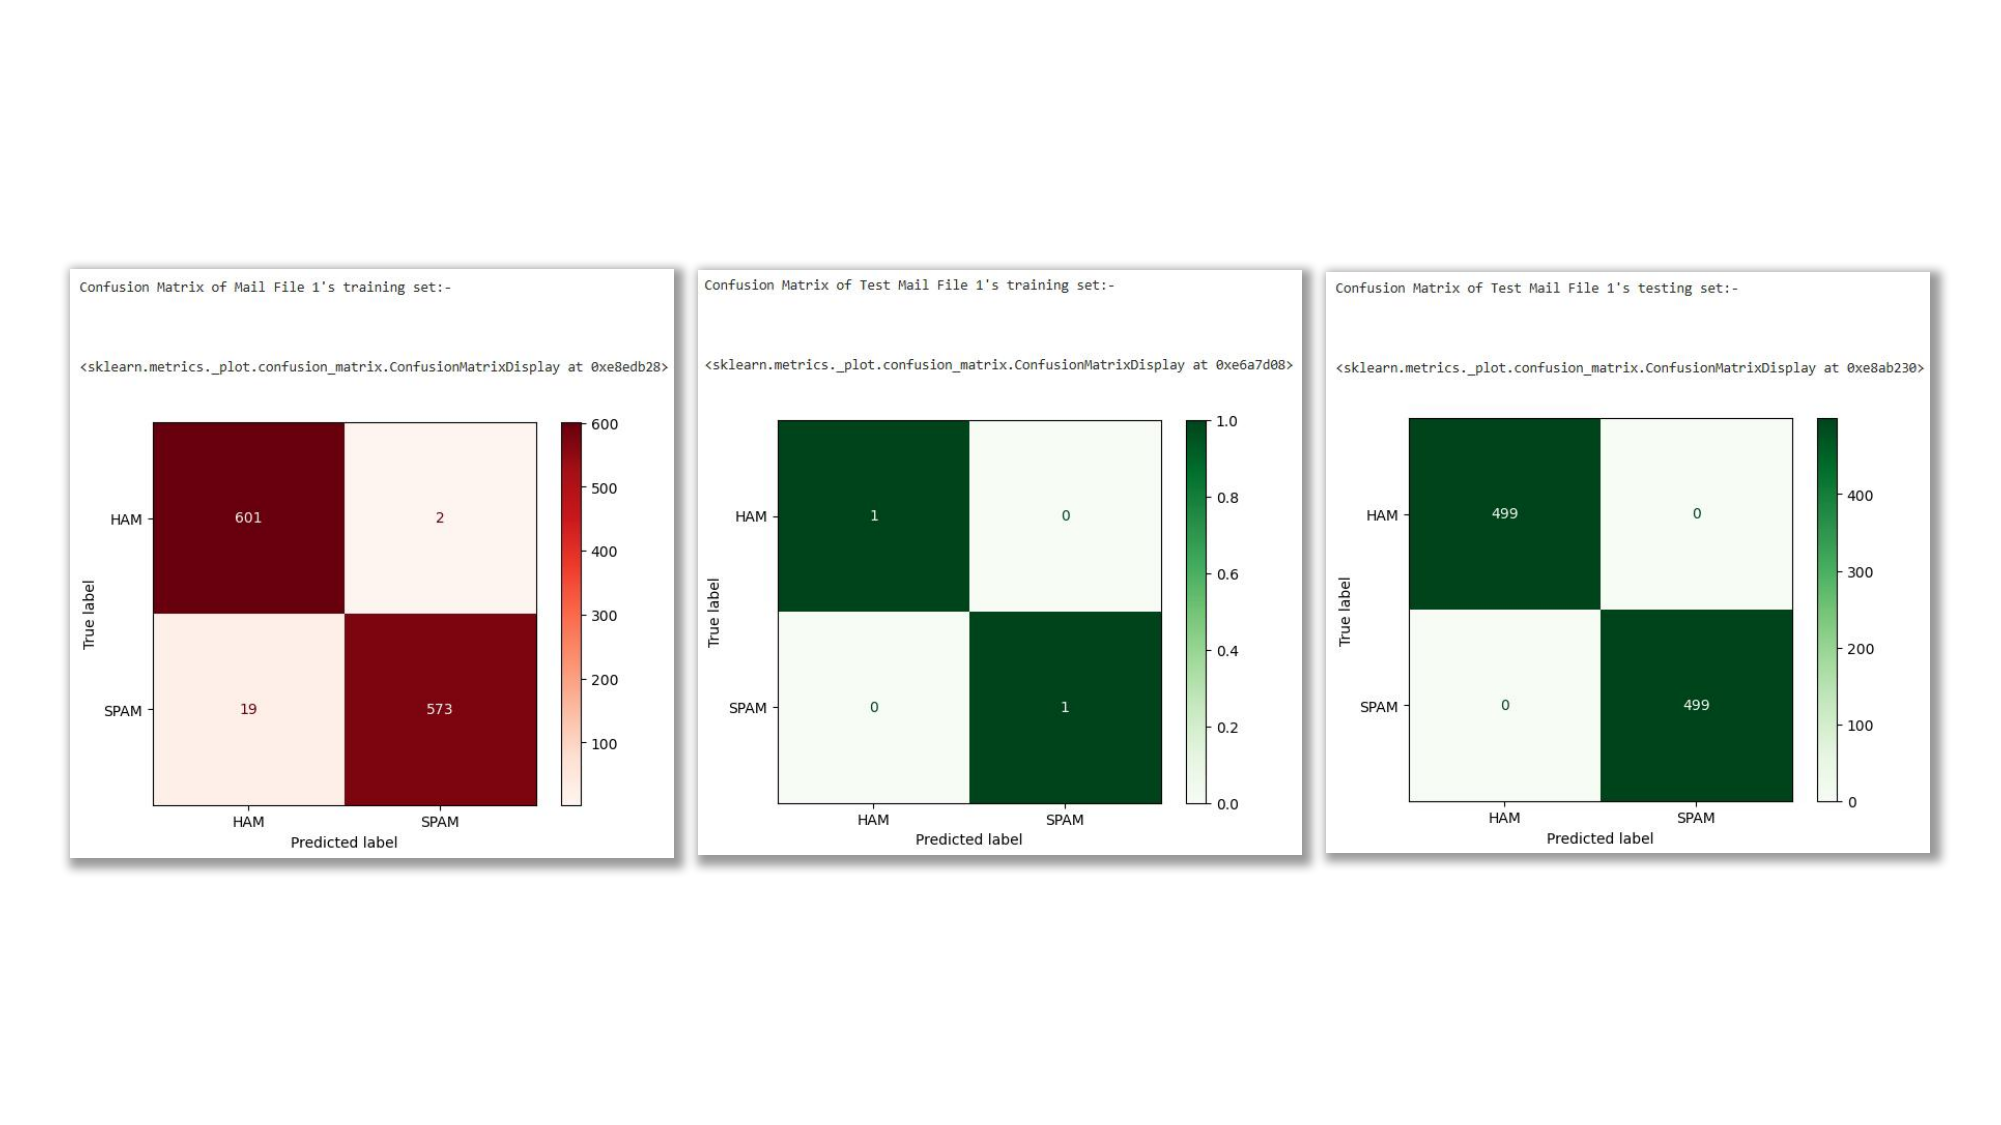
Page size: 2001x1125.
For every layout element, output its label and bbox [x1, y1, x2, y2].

picture [1325, 271, 1930, 854]
picture [697, 269, 1303, 856]
picture [69, 268, 675, 859]
